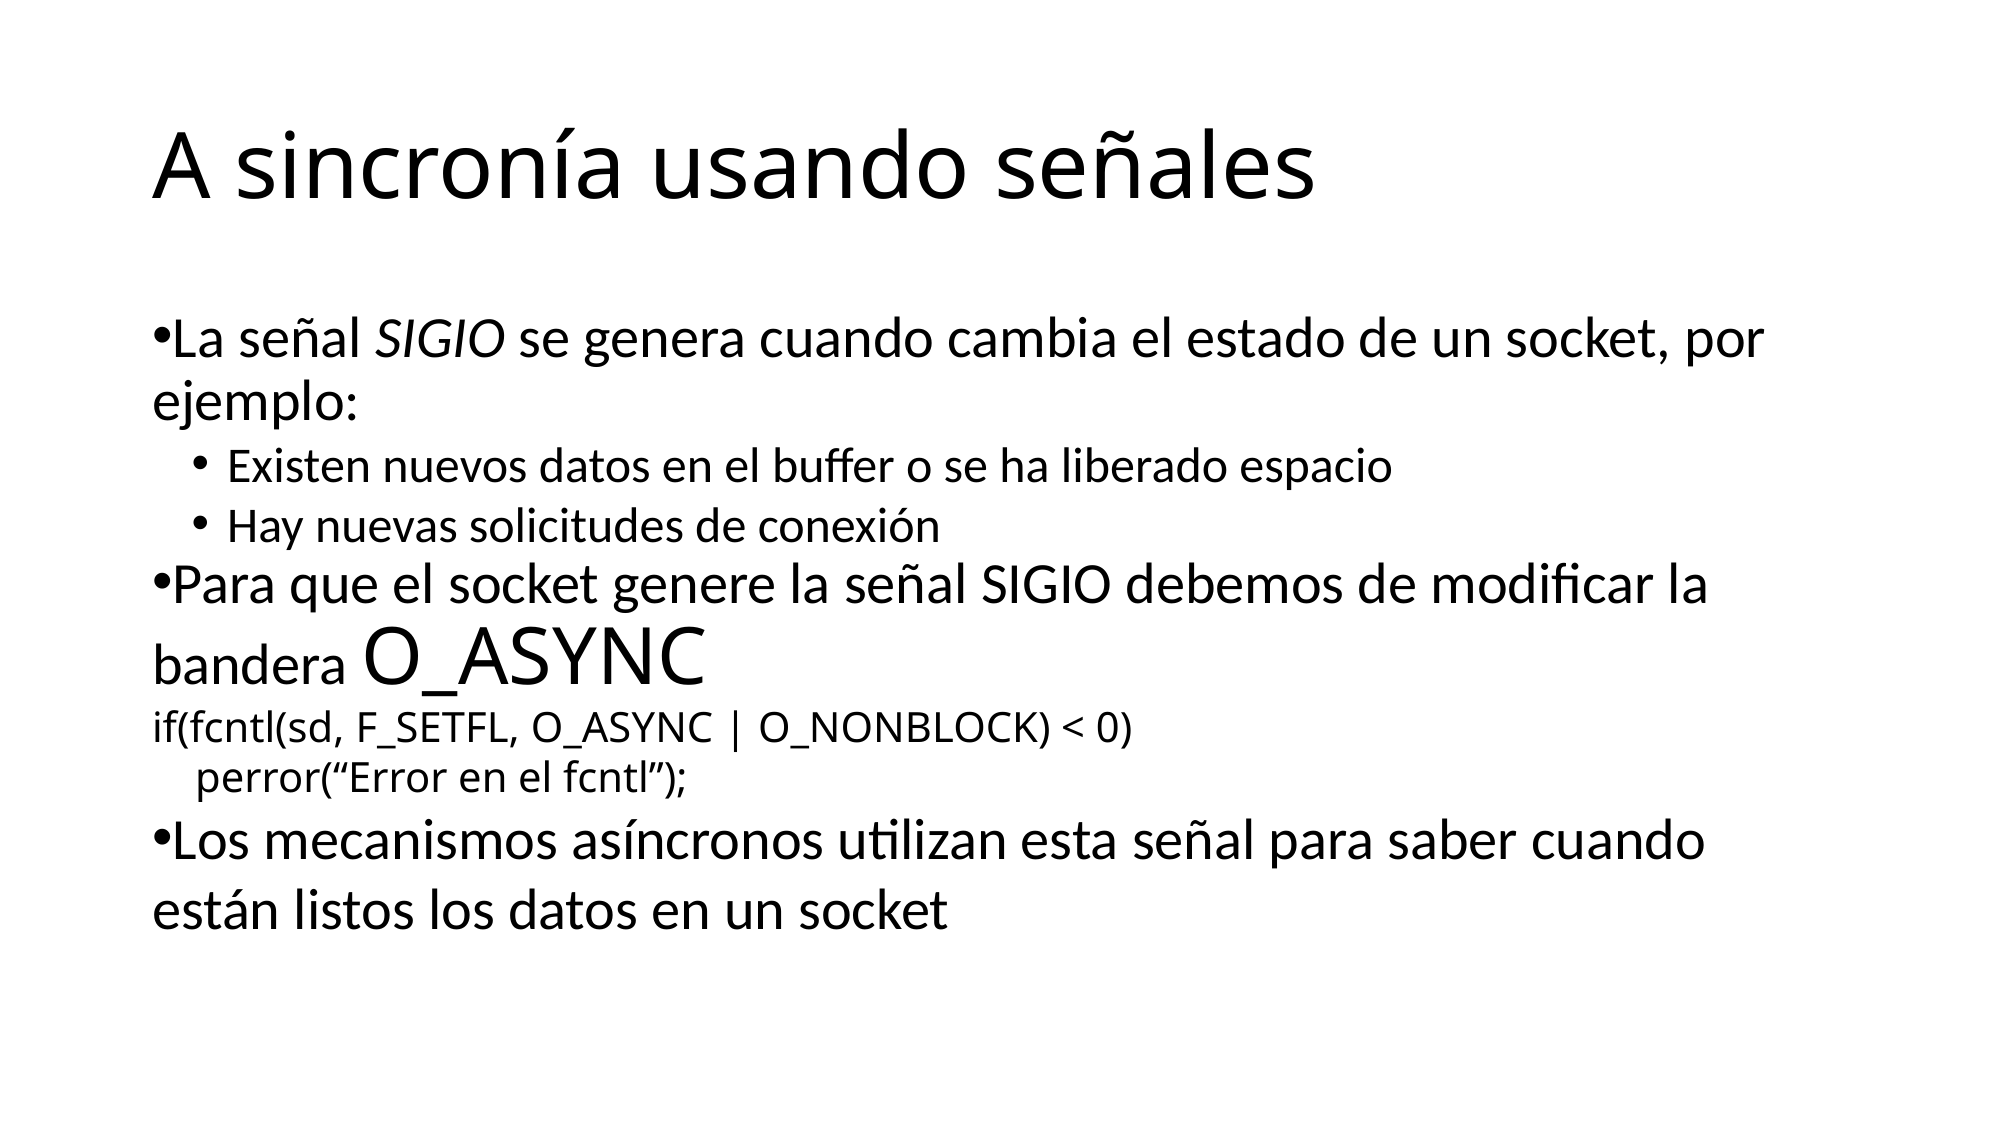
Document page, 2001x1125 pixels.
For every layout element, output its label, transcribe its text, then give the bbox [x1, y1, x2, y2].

text_box La señal SIGIO se genera cuando cambia el estado de un socket, por ejemplo: Existen nuevos datos en el buffer o se ha liberado espacio Hay nuevas solicitudes de conexión Para que el socket genere la señal SIGIO debemos de modificar la bandera O_ASYNC if(fcntl(sd, F_SETFL, O_ASYNC | O_NONBLOCK) < 0) perror(“Error en el fcntl”); Los mecanismos asíncronos utilizan esta señal para saber cuando están listos los datos en un socket [137, 299, 1863, 1014]
text_box A sincronía usando señales [137, 59, 1863, 278]
